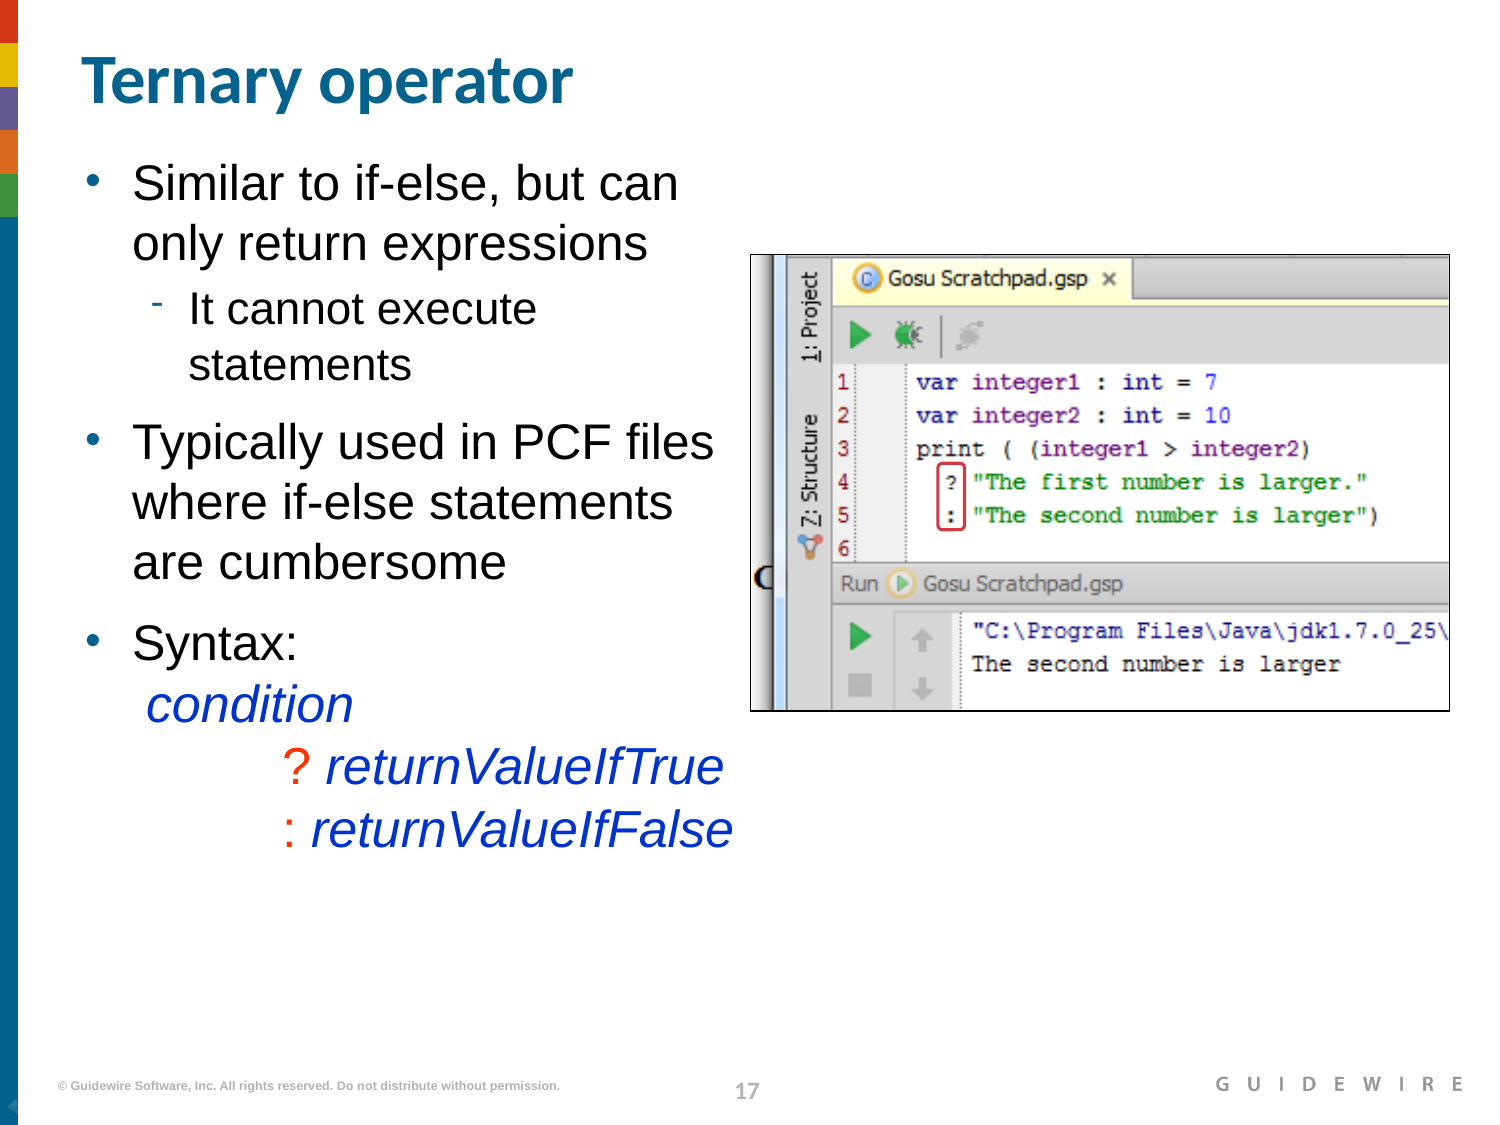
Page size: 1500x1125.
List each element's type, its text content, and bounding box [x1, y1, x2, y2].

title Ternary operator [81, 19, 1446, 142]
picture [751, 254, 1449, 711]
picture [0, 0, 18, 216]
picture [1215, 1073, 1480, 1096]
list Similar to if-else, but can only return expressions It cannot execute statements Typically used in PCF files where if-else statements are cumbersome Syntax: condition ? returnValueIfTrue : returnValueIfFalse [85, 149, 740, 1050]
picture [10, 1101, 18, 1111]
